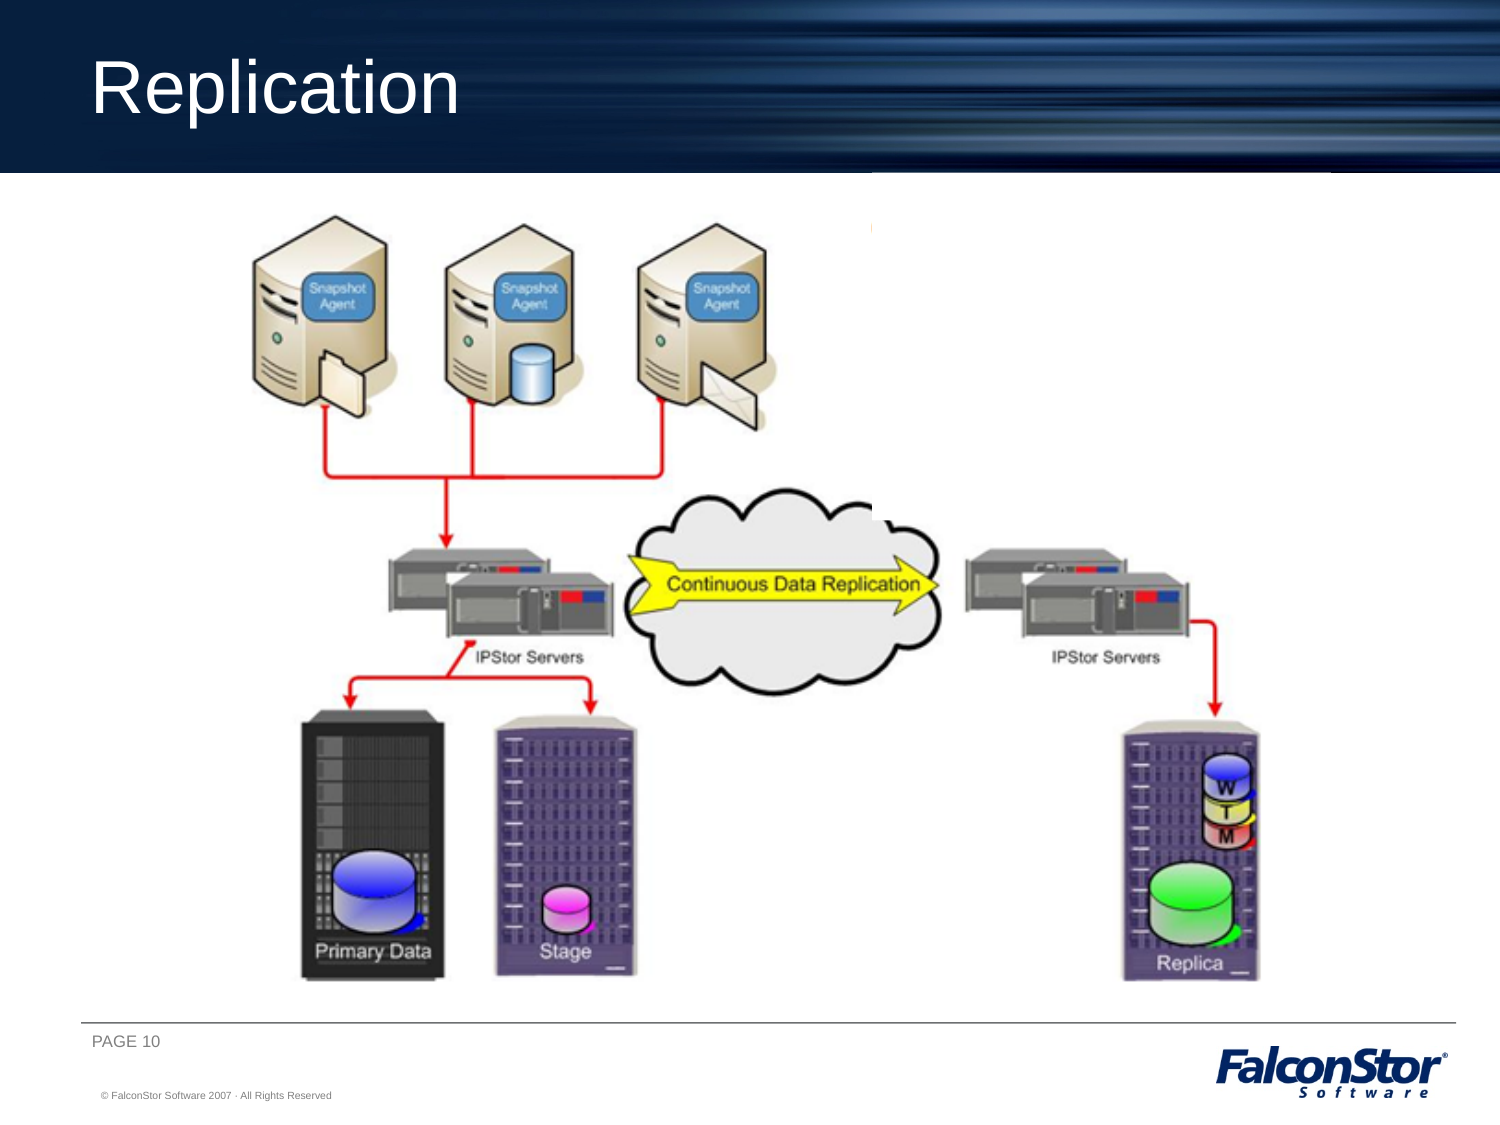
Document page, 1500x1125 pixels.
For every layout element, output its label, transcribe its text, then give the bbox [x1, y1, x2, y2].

picture [0, 0, 1500, 173]
title Replication [75, 0, 1425, 168]
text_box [212, 172, 1332, 1001]
picture [1216, 1046, 1448, 1098]
